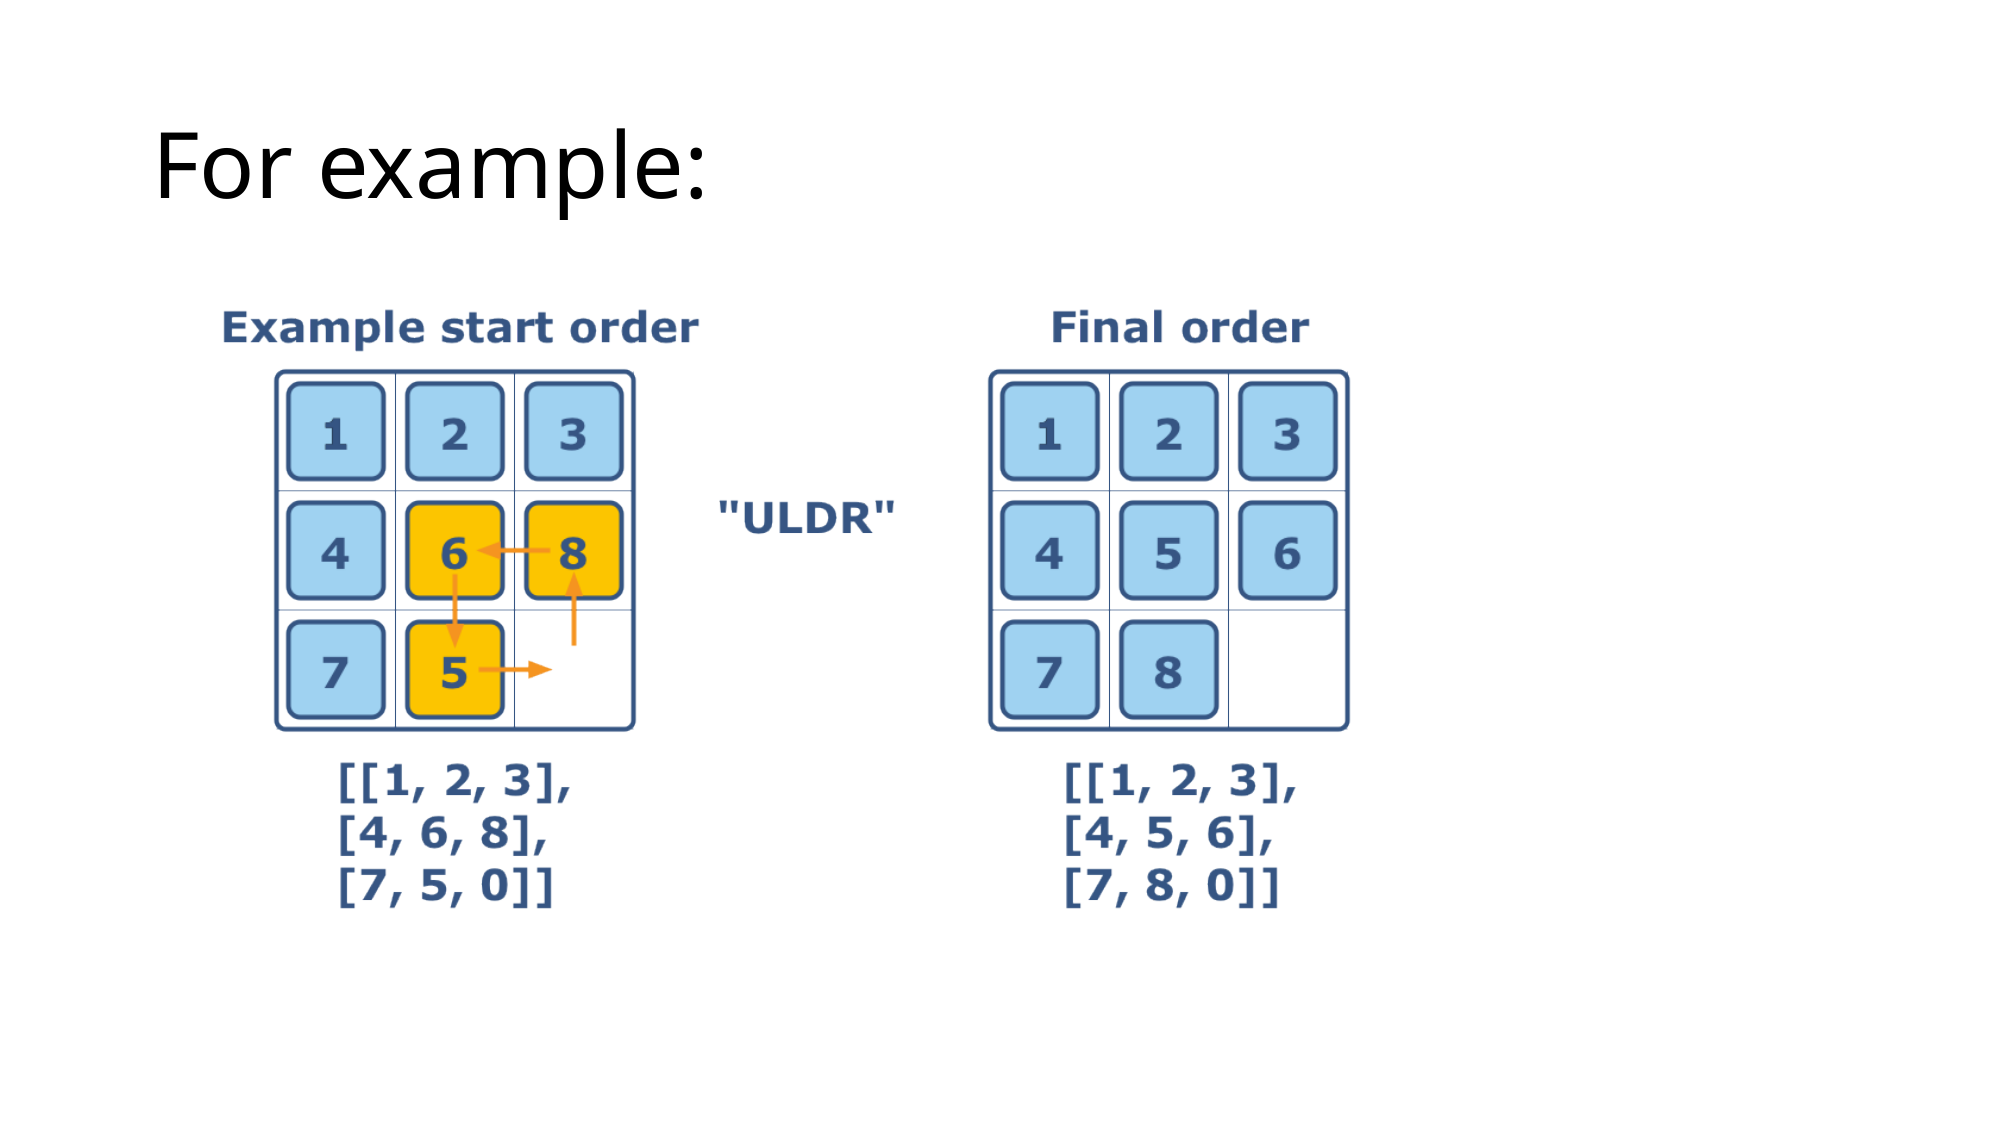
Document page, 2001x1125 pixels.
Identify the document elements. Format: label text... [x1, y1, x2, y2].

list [156, 252, 1466, 967]
title For example: [137, 59, 1863, 278]
